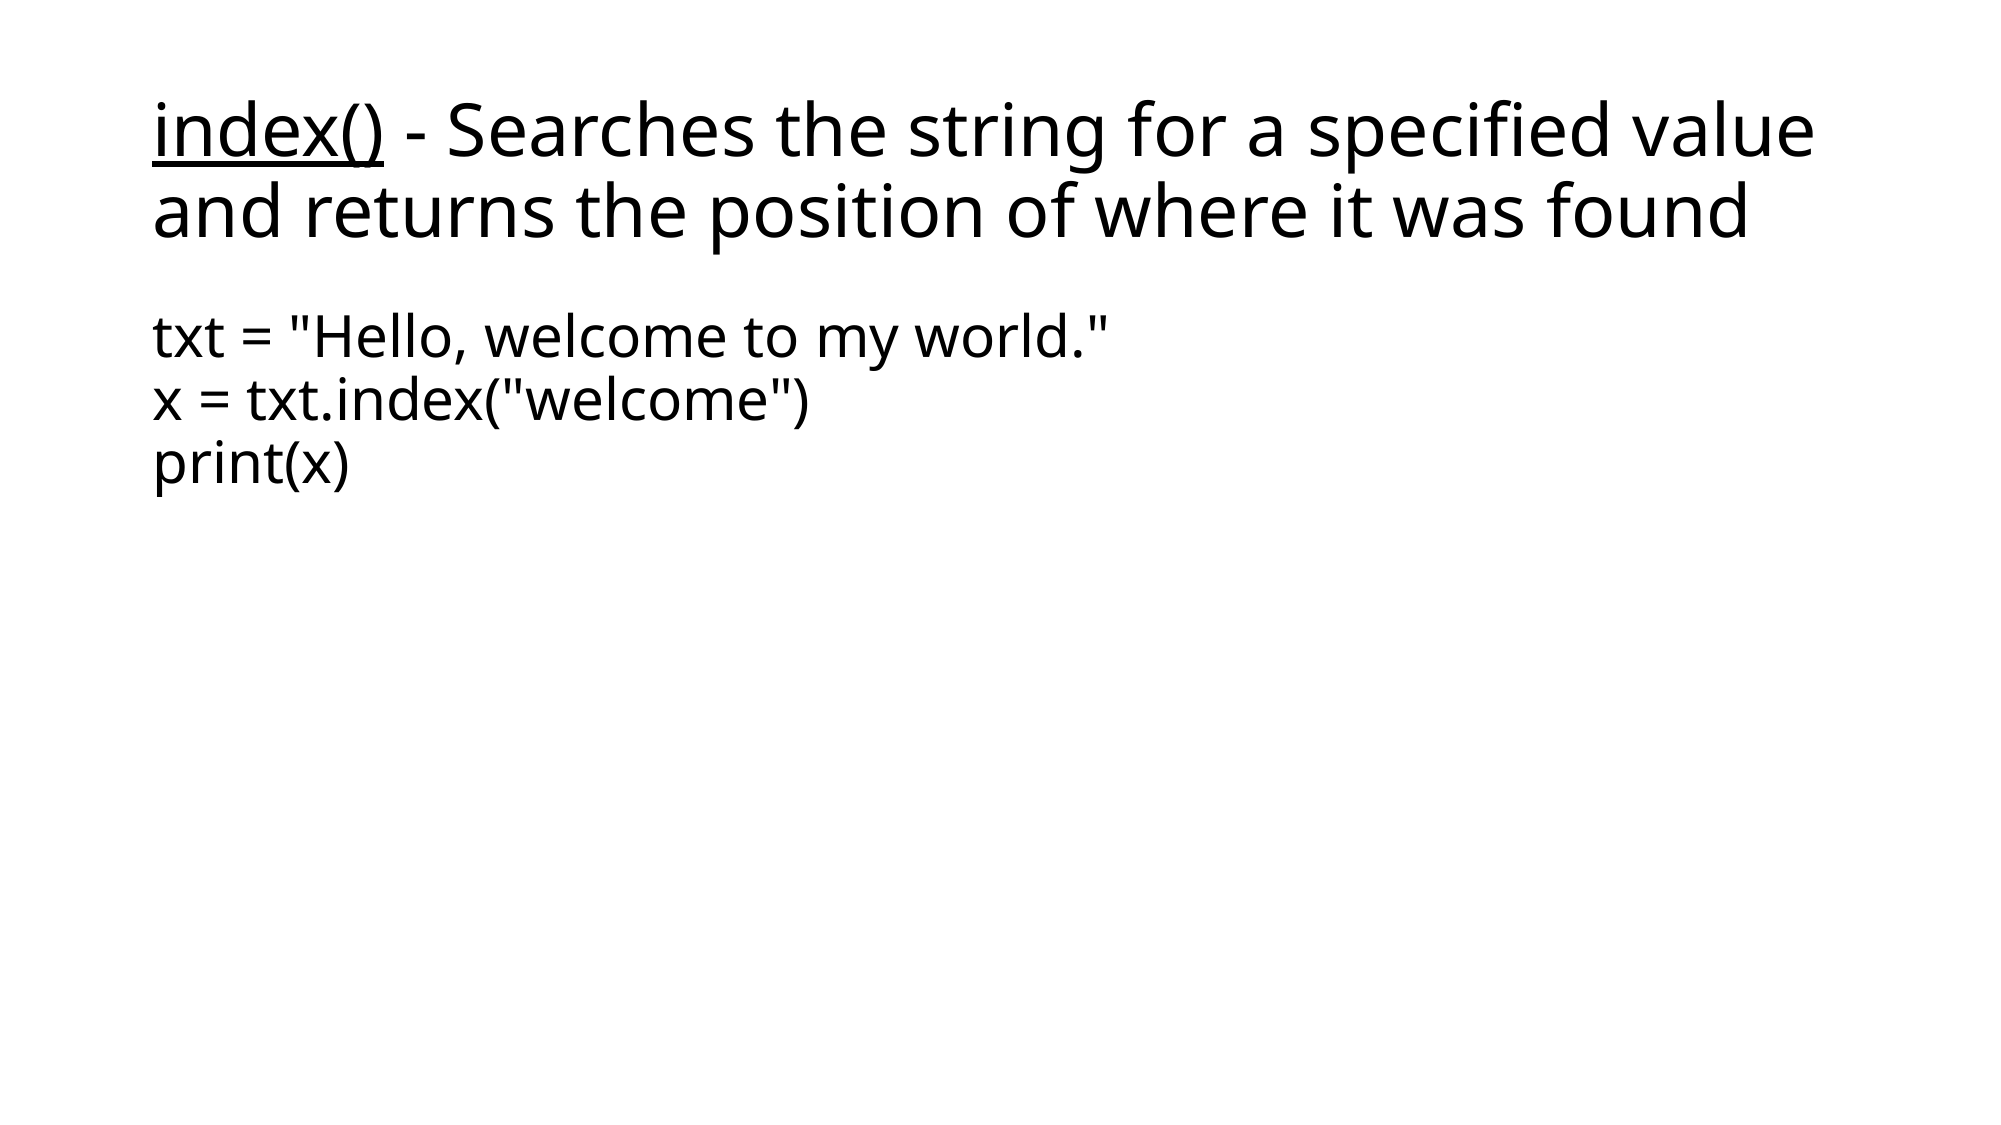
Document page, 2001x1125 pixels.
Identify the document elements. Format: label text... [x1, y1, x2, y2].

list txt = "Hello, welcome to my world." x = txt.index("welcome") print(x) [137, 299, 1863, 1014]
title index() - Searches the string for a specified value and returns the position of where it was found [137, 59, 1863, 278]
